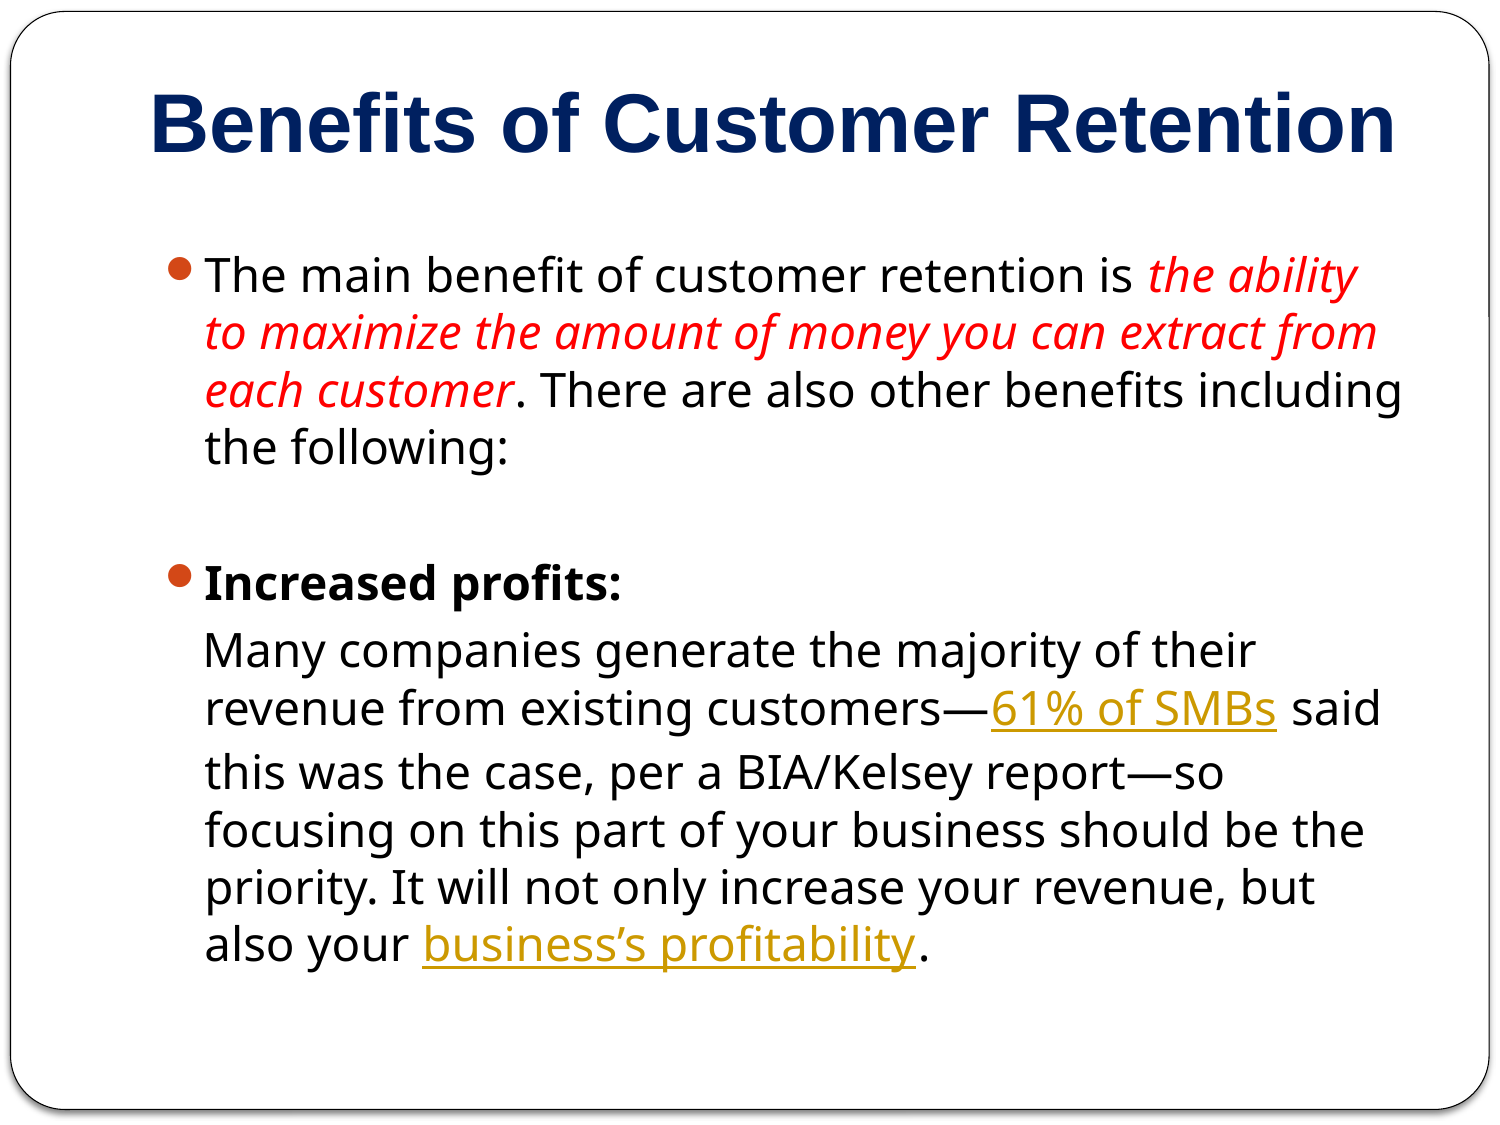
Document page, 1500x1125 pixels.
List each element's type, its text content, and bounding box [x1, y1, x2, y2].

title Benefits of Customer Retention [88, 45, 1459, 185]
list The main benefit of customer retention is the ability to maximize the amount of money you can extract from each customer. There are also other benefits including the following: Increased profits: Many companies generate the majority of their revenue from existing customers—61% of SMBs said this was the case, per a BIA/Kelsey report—so focusing on this part of your business should be the priority. It will not only increase your revenue, but also your business’s profitability. [150, 237, 1425, 988]
